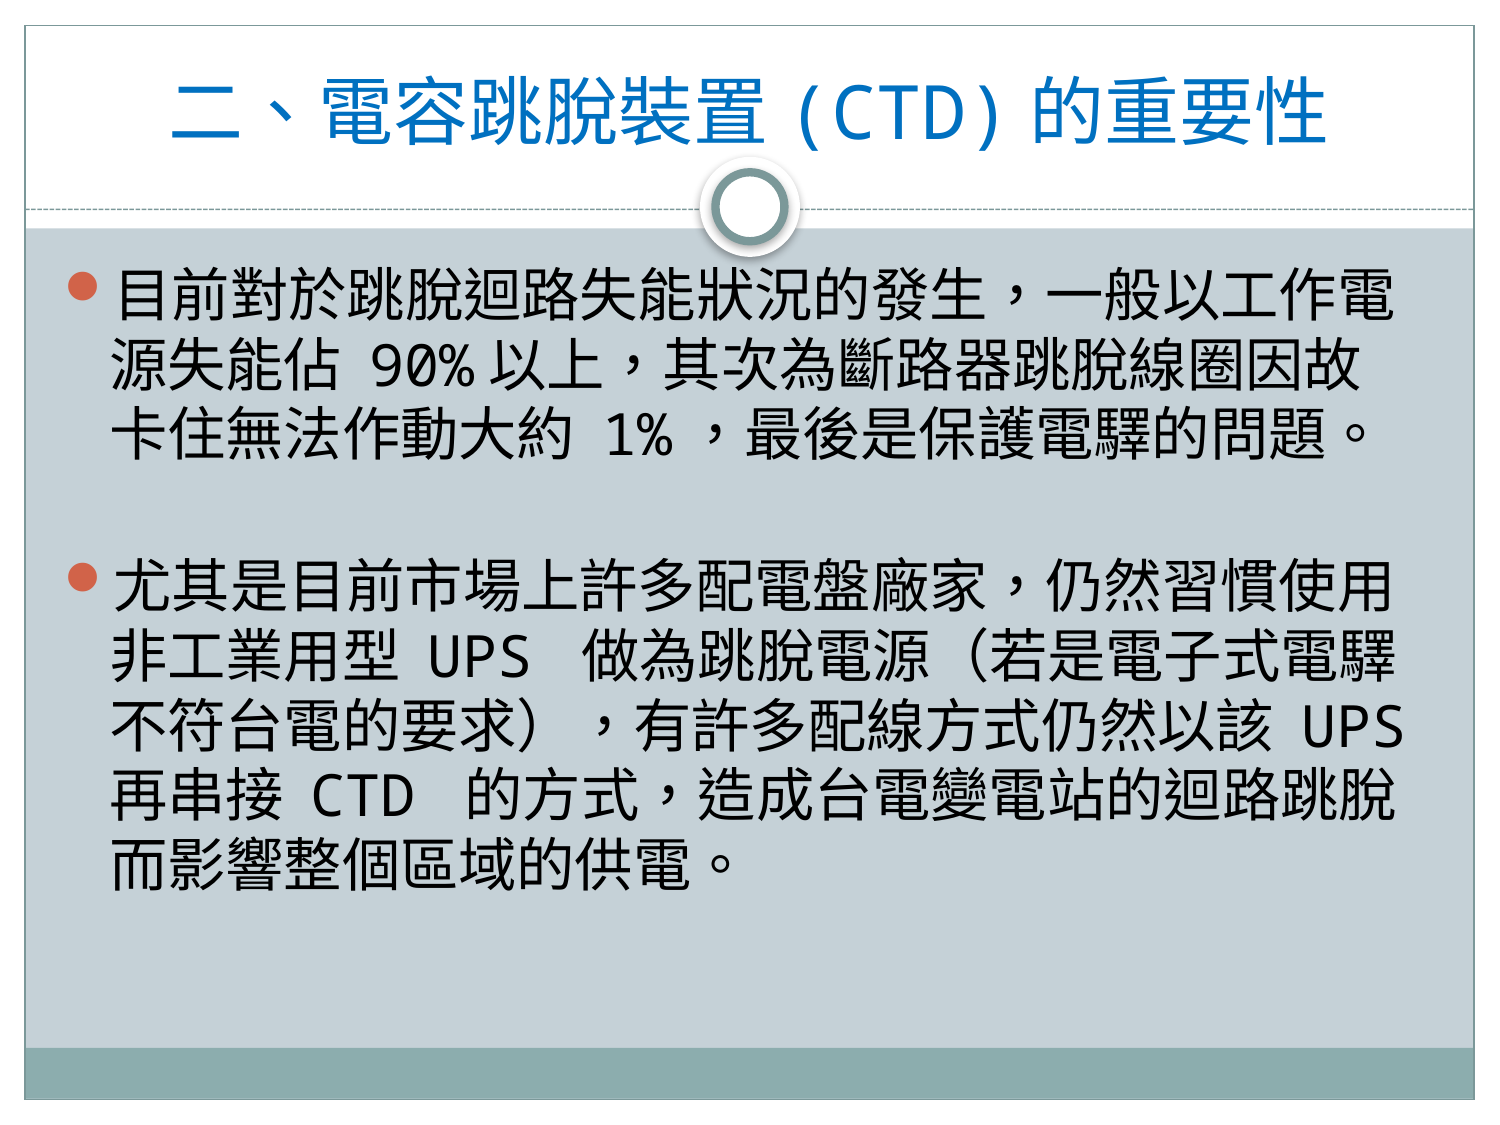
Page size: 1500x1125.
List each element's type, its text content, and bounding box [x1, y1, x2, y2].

title 二、電容跳脫裝置(CTD)的重要性 [49, 37, 1450, 162]
list 目前對於跳脫迴路失能狀況的發生，一般以工作電源失能佔 90%以上，其次為斷路器跳脫線圈因故 卡住無法作動大約 1%，最後是保護電驛的問題。 尤其是目前市場上許多配電盤廠家，仍然習慣使用非工業用型 UPS 做為跳脫電源（若是電子式電驛 不符台電的要求），有許多配線方式仍然以該 UPS 再串接 CTD 的方式，造成台電變電站的迴路跳脫而影響整個區域的供電。 [49, 250, 1445, 1001]
